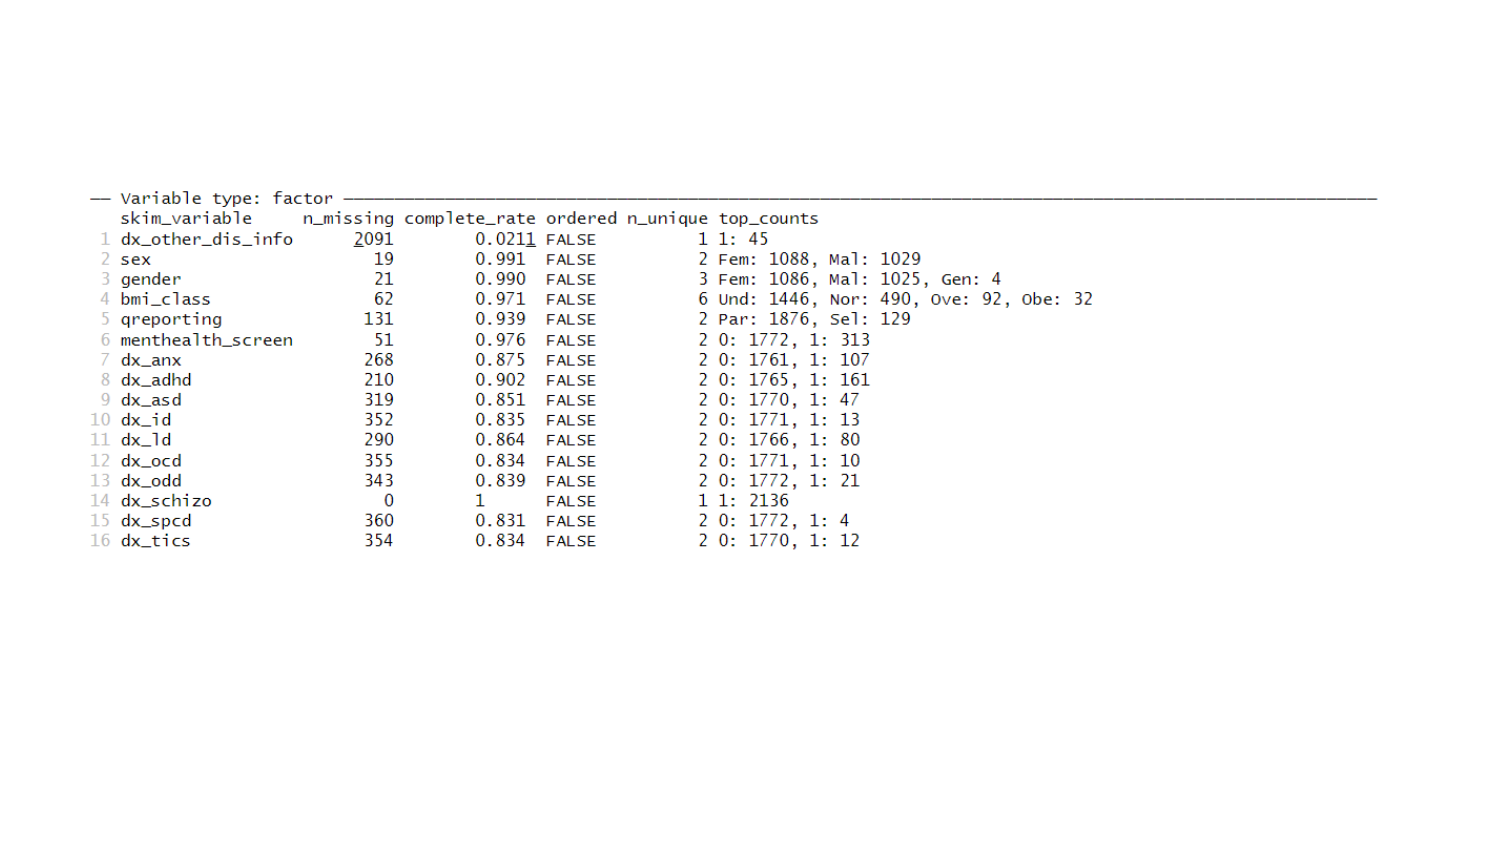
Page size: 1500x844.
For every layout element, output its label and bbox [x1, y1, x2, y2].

picture [85, 185, 1383, 562]
